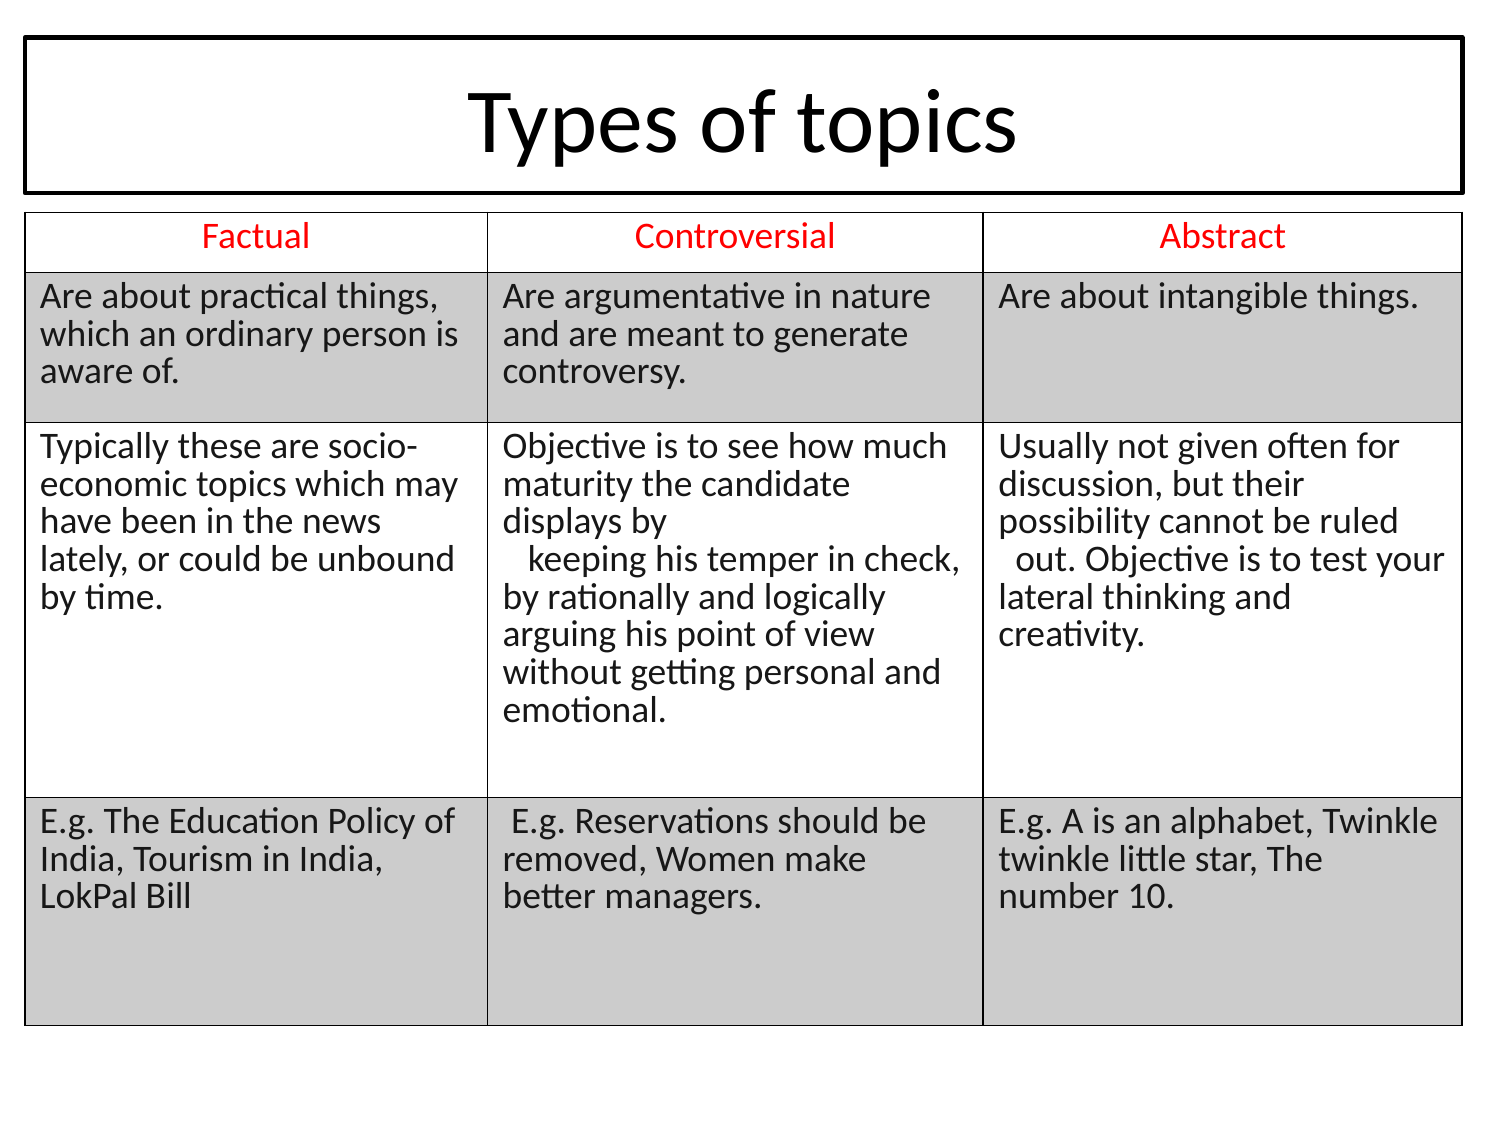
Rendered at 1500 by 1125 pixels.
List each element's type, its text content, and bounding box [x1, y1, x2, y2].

table_cell Typically these are socio-economic topics which may have been in the news lately, or could be unbound by time. [26, 423, 487, 797]
title Types of topics [23, 35, 1465, 195]
table_cell E.g. A is an alphabet, Twinkle twinkle little star, The number 10. [984, 798, 1461, 1025]
table_cell E.g. The Education Policy of India, Tourism in India, LokPal Bill [26, 798, 487, 1025]
table_header Factual [26, 213, 487, 272]
table_cell Are about practical things, which an ordinary person is aware of. [26, 273, 487, 422]
table_cell Objective is to see how much maturity the candidate displays by keeping his temper in check, by rationally and logically arguing his point of view without getting personal and emotional. [488, 423, 982, 797]
table_cell E.g. Reservations should be removed, Women make better managers. [488, 798, 982, 1025]
table_cell Are argumentative in nature and are meant to generate controversy. [488, 273, 982, 422]
table_cell Are about intangible things. [984, 273, 1461, 422]
table_header Abstract [984, 213, 1461, 272]
table_cell Usually not given often for discussion, but their possibility cannot be ruled out. Objective is to test your lateral thinking and creativity. [984, 423, 1461, 797]
table_header Controversial [488, 213, 982, 272]
